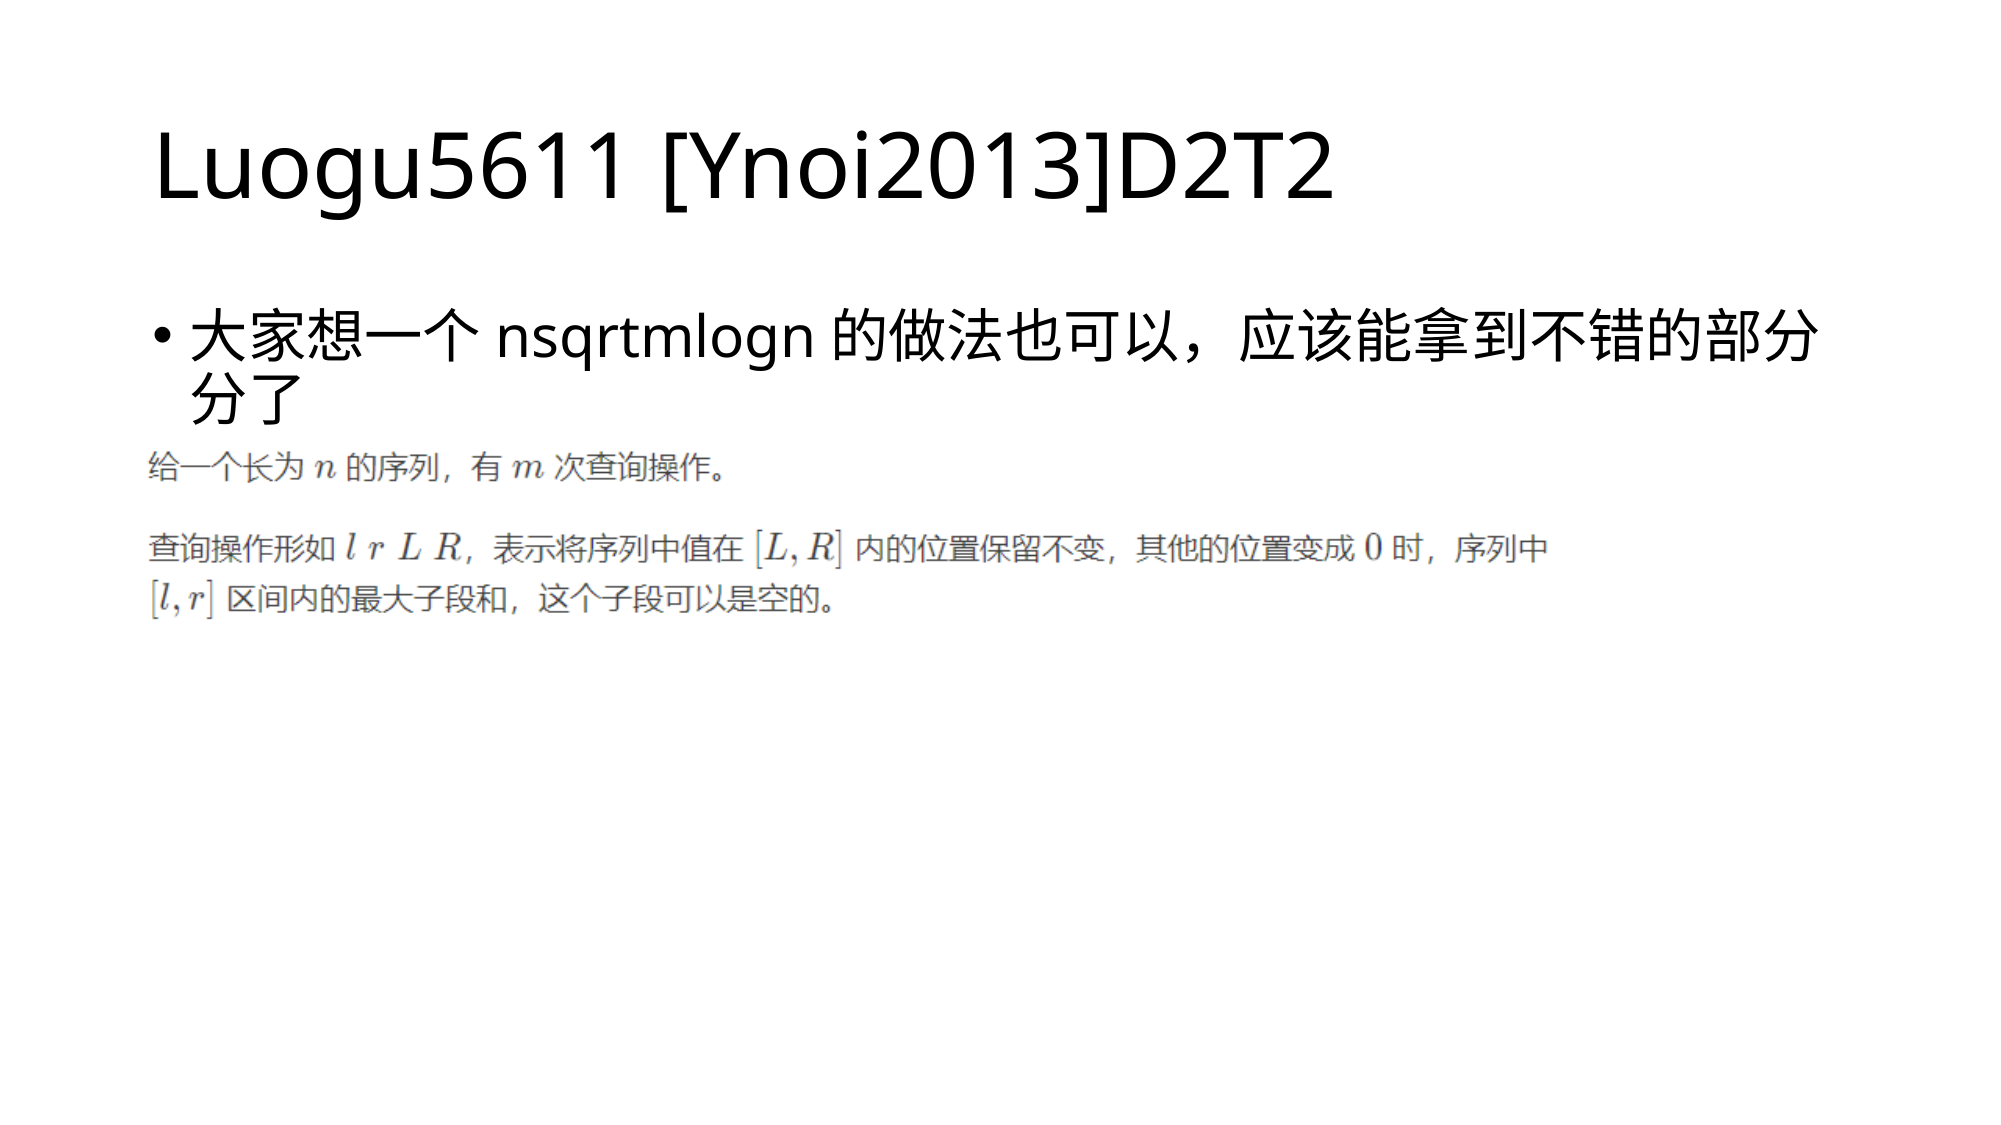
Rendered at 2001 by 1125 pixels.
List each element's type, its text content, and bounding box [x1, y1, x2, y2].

picture [137, 436, 1574, 638]
title Luogu5611 [Ynoi2013]D2T2 [137, 59, 1863, 278]
list 大家想一个nsqrtmlogn的做法也可以，应该能拿到不错的部分分了 [137, 299, 1863, 1014]
